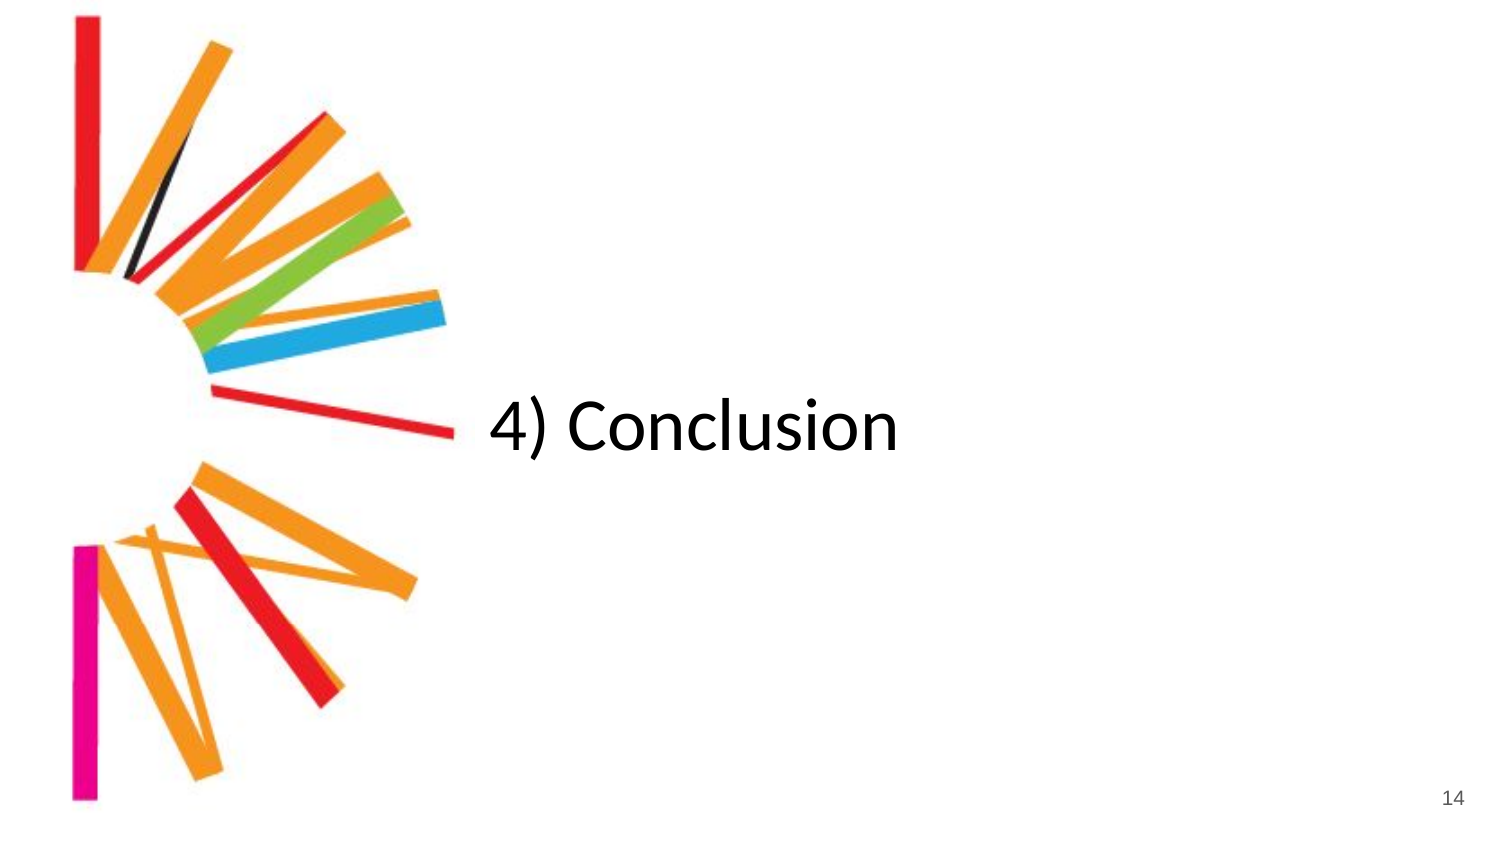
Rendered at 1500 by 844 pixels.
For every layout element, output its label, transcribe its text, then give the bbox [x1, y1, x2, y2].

picture [0, 0, 475, 840]
text_box 4) Conclusion [479, 360, 1480, 475]
slide_number 14 [1389, 764, 1480, 830]
